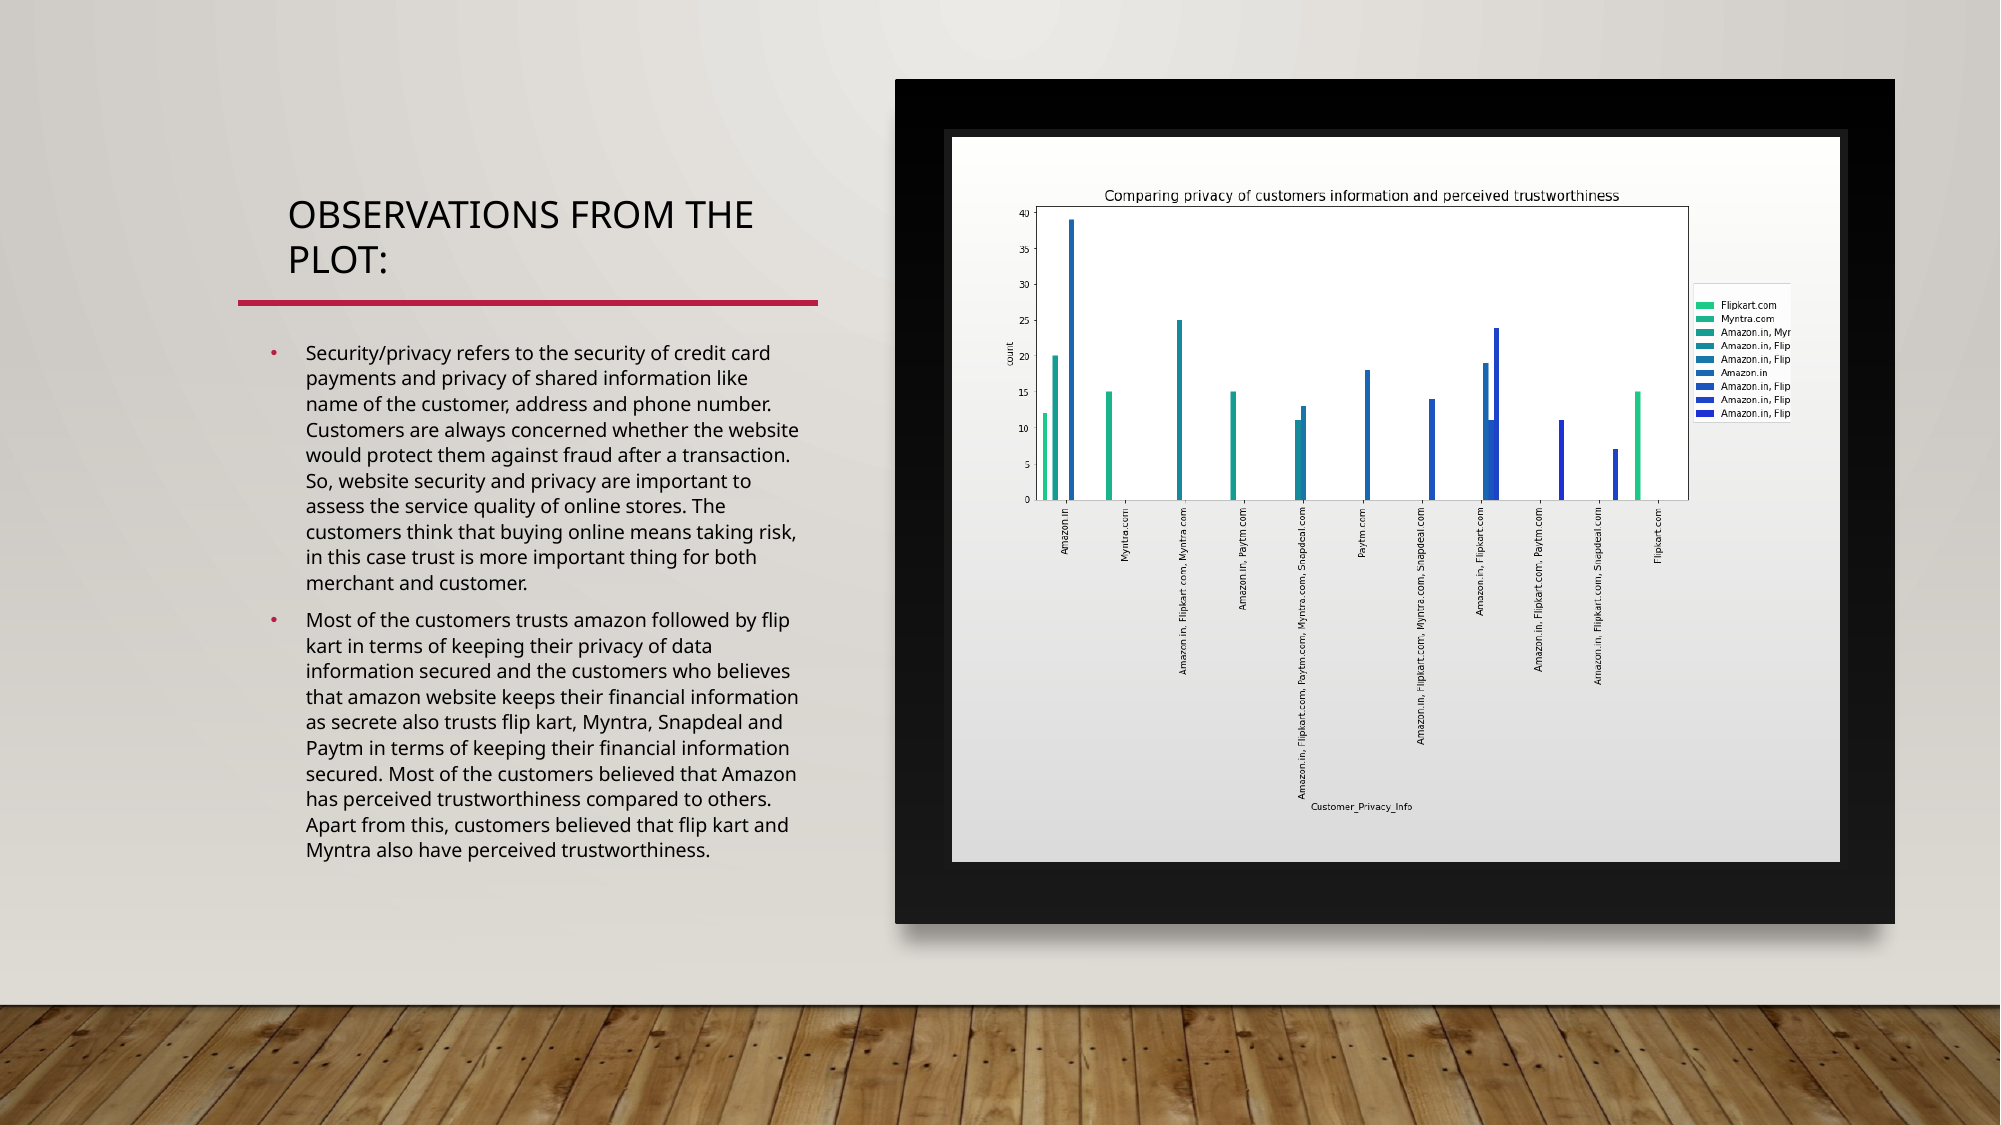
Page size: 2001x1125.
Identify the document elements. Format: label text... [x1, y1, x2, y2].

text_box OBSERVATIONS FROM THE PLOT: [273, 183, 817, 289]
text_box [0, 330, 2000, 1004]
text_box [0, 0, 2000, 330]
text_box Security/privacy refers to the security of credit card payments and privacy of shared information like name of the customer, address and phone number. Customers are always concerned whether the website would protect them against fraud after a transaction. So, website security and privacy are important to assess the service quality of online stores. The customers think that buying online means taking risk, in this case trust is more important thing for both merchant and customer. Most of the customers trusts amazon followed by flip kart in terms of keeping their privacy of data information secured and the customers who believes that amazon website keeps their financial information as secrete also trusts flip kart, Myntra, Snapdeal and Paytm in terms of keeping their financial information secured. Most of the customers believed that Amazon has perceived trustworthiness compared to others. Apart from this, customers believed that flip kart and Myntra also have perceived trustworthiness. [238, 331, 817, 897]
picture [0, 1006, 2000, 1125]
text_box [895, 78, 1896, 924]
picture [999, 183, 1791, 818]
